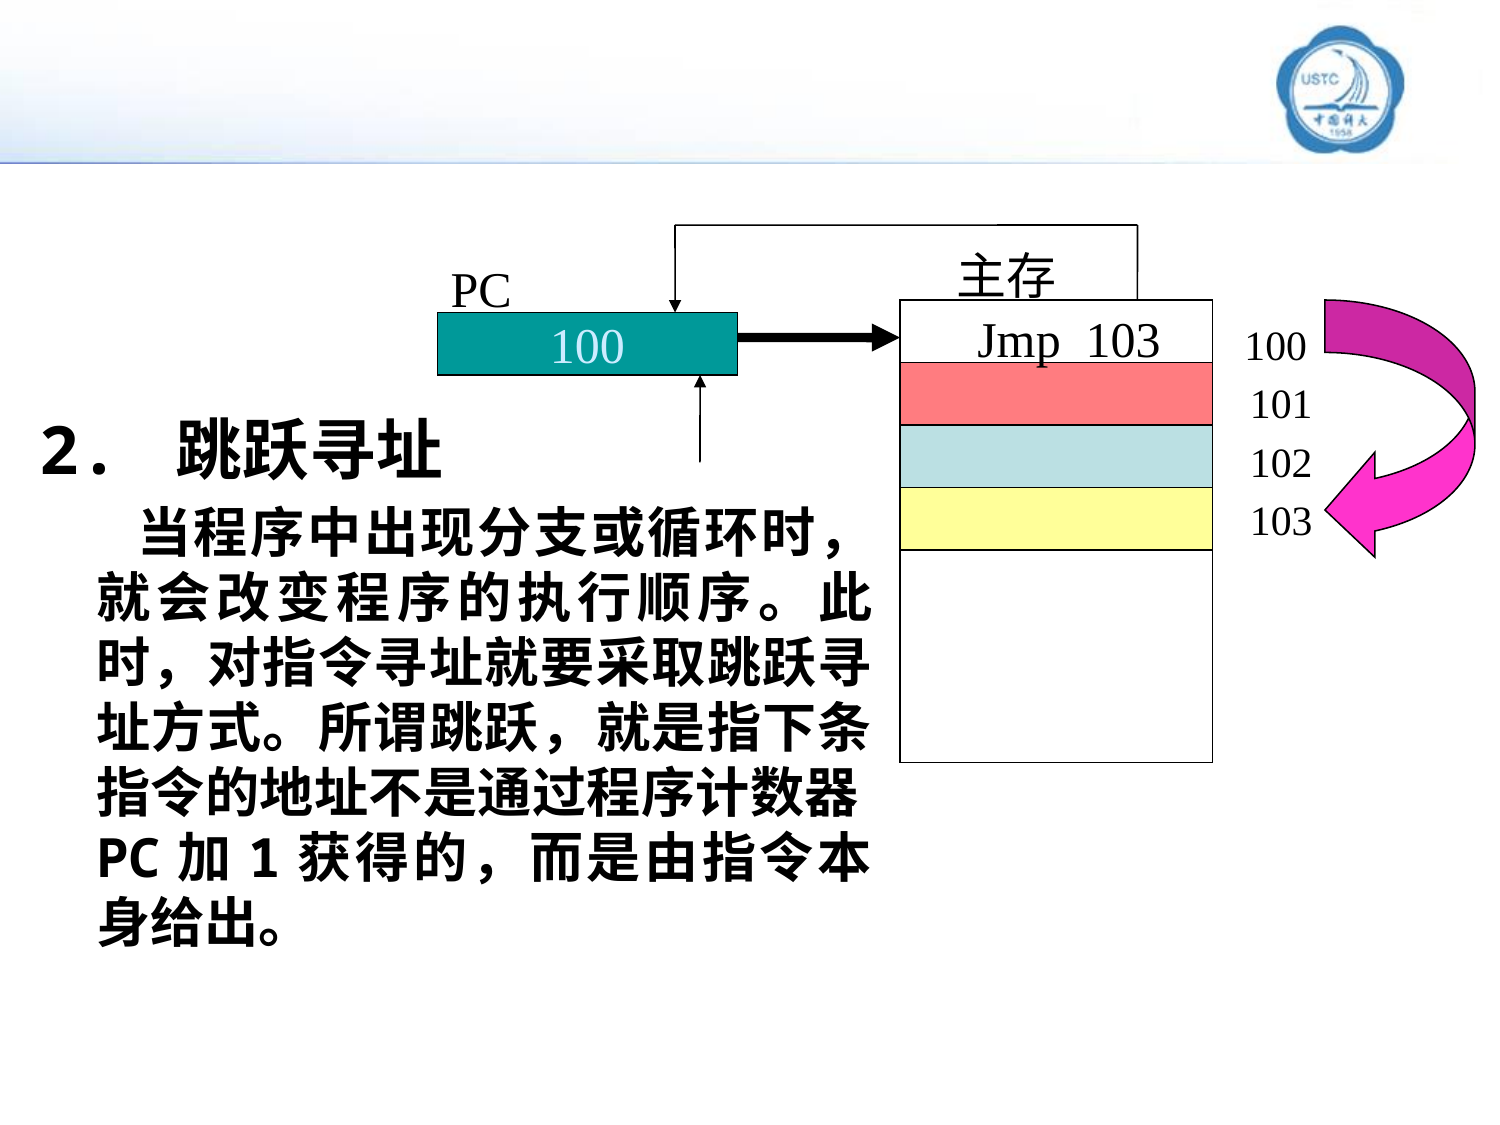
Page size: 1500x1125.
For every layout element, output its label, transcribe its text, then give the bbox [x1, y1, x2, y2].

list 2. 跳跃寻址 当程序中出现分支或循环时，就会改变程序的执行顺序。此时，对指令寻址就要采取跳跃寻址方式。所谓跳跃，就是指下条指令的地址不是通过程序计数器PC加1获得的，而是由指令本身给出。 [24, 399, 888, 1000]
picture [0, 0, 1500, 164]
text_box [437, 224, 1475, 763]
